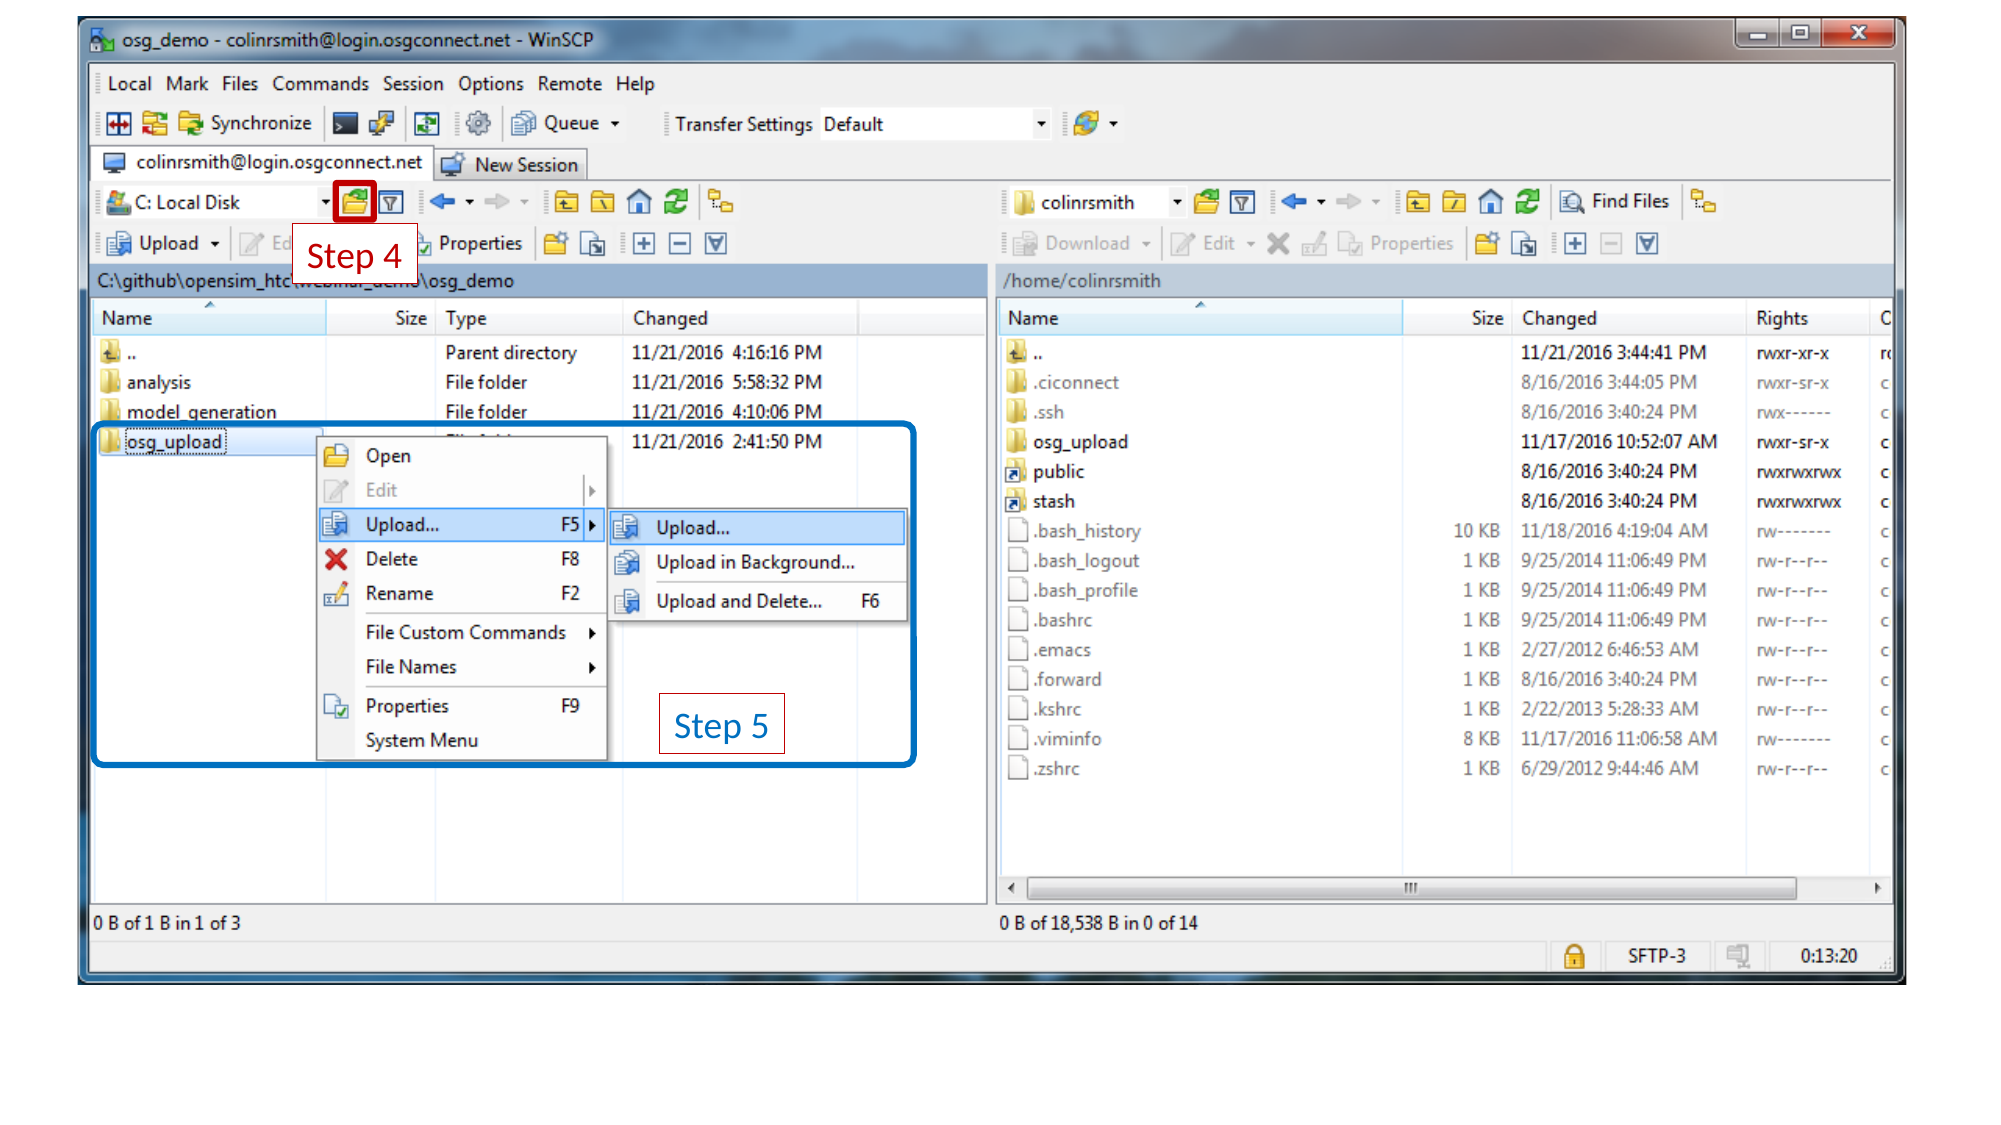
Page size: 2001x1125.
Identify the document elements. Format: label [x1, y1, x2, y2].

picture [77, 16, 1907, 985]
